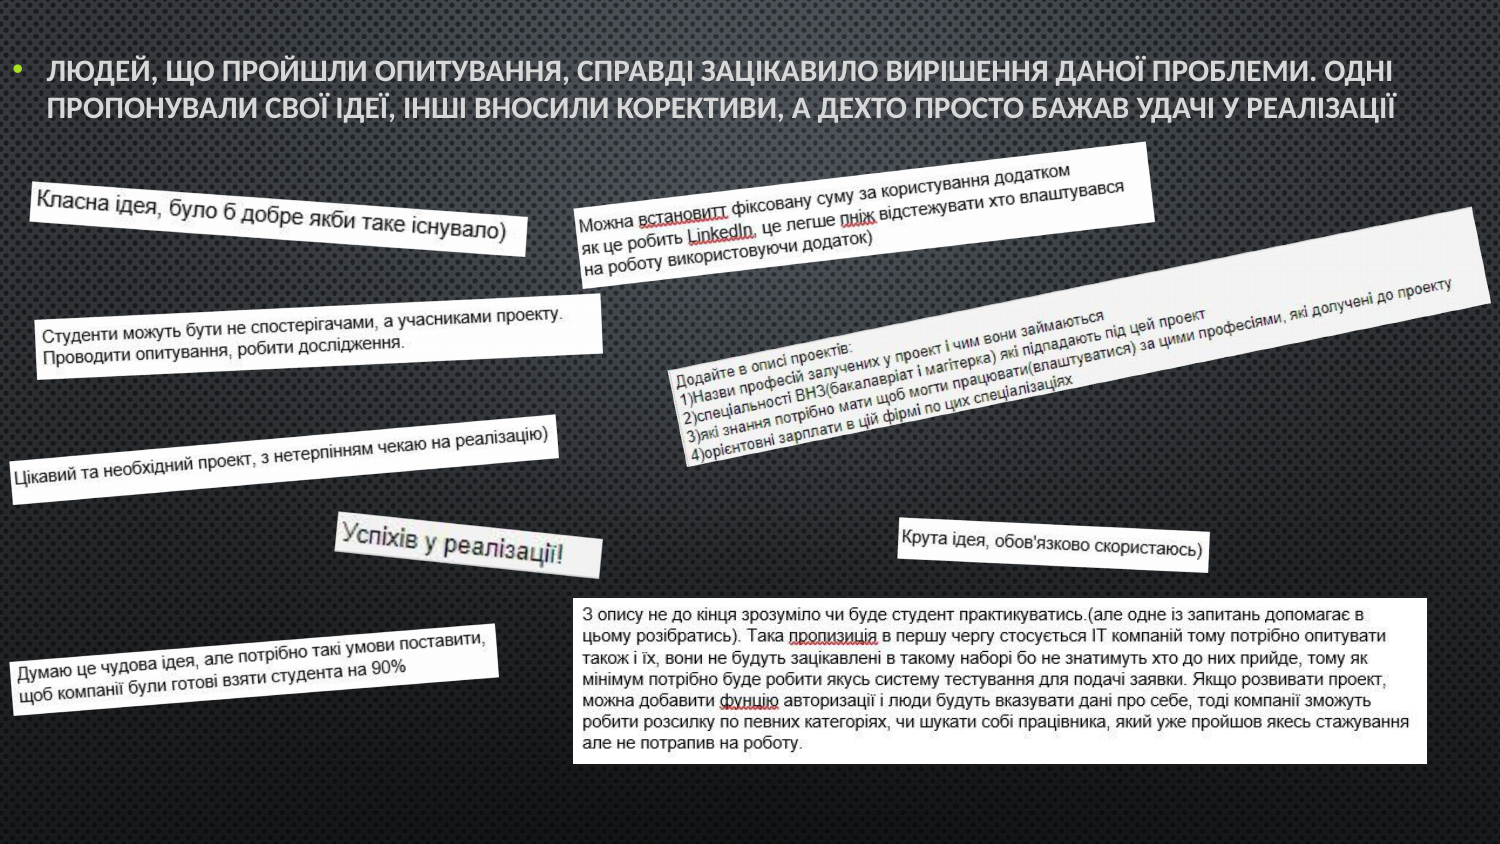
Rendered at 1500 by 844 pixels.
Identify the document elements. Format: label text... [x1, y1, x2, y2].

list Людей, що пройшли опитування, справді зацікавило вирішення даної проблеми. Одні пропонували свої ідеї, інші вносили корективи, а дехто просто бажав удачі у реалізації [0, 28, 1461, 147]
picture [0, 0, 1500, 844]
